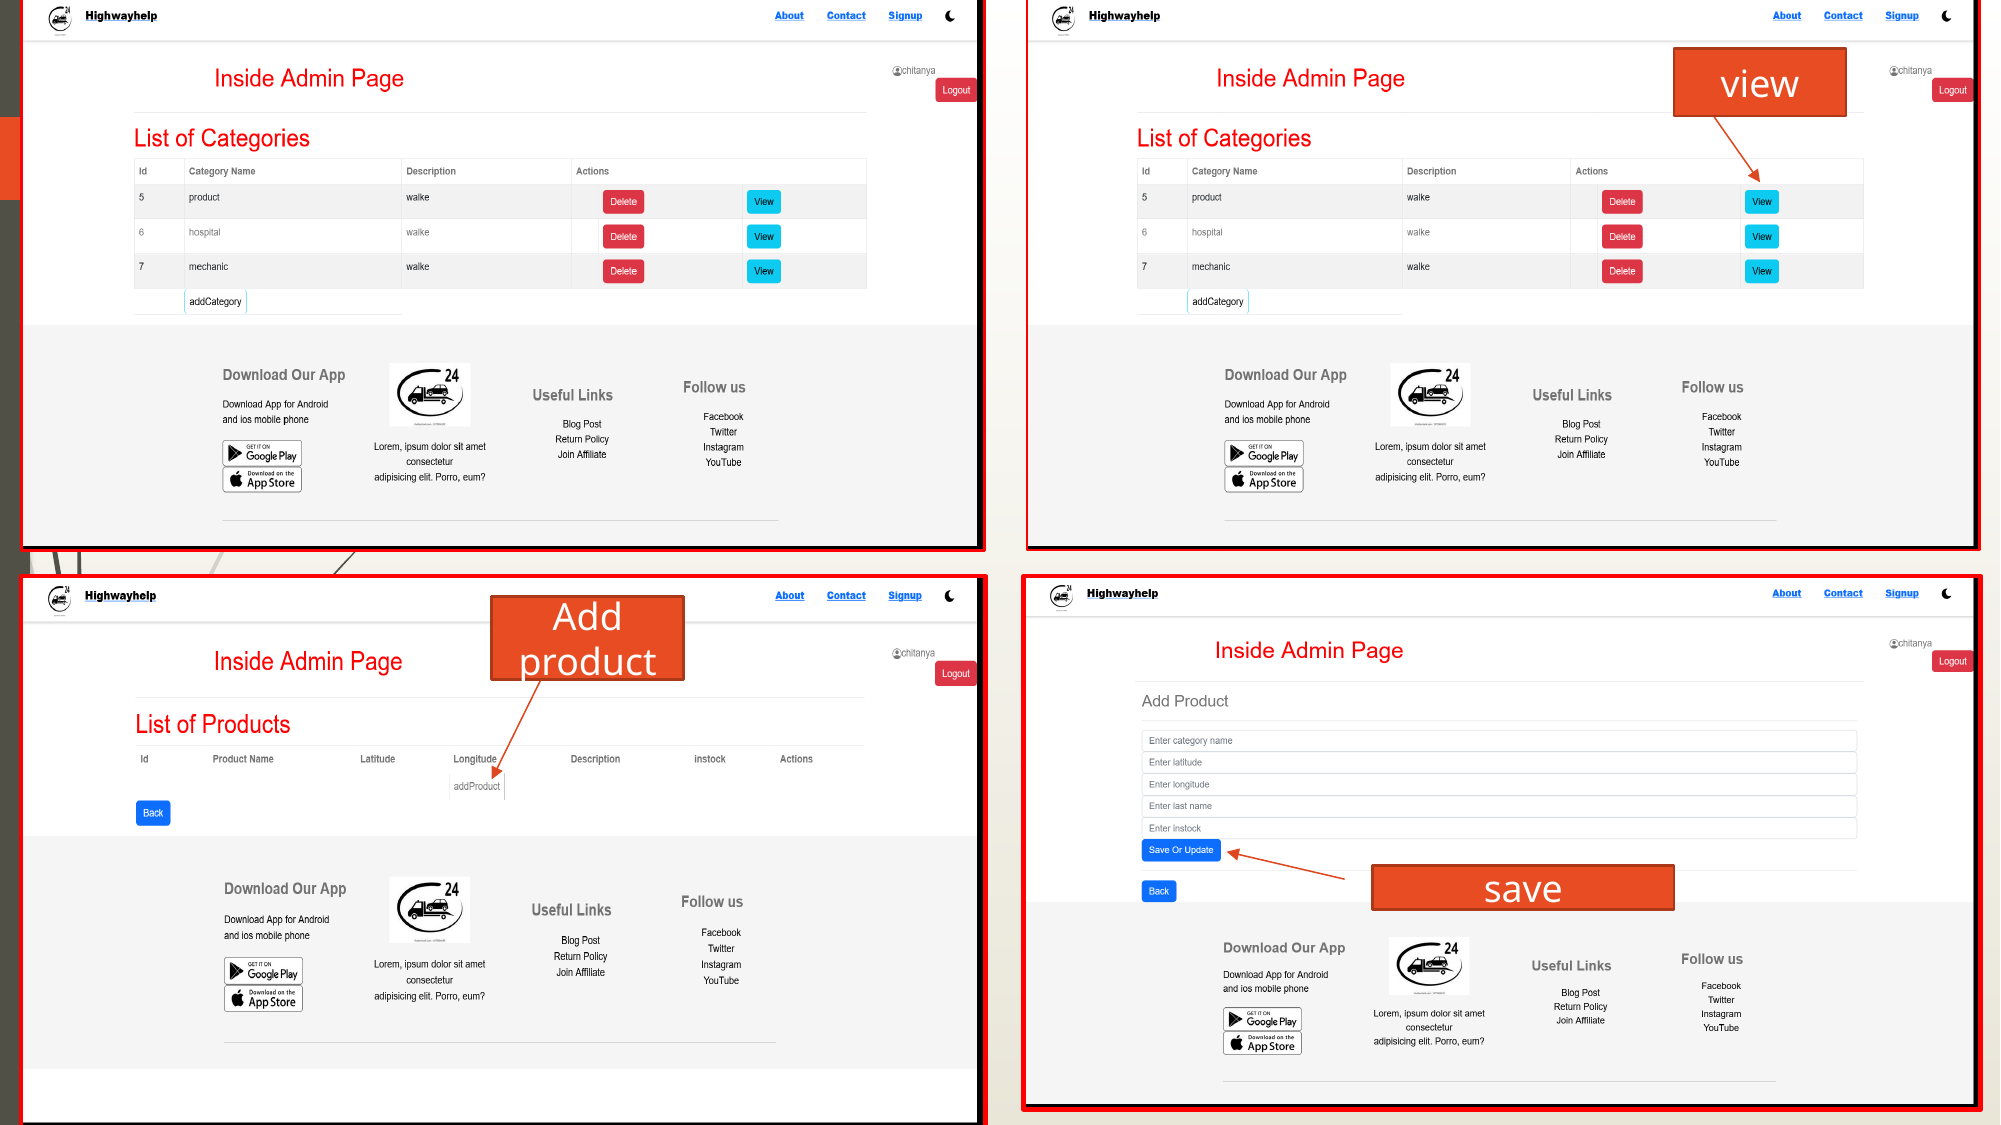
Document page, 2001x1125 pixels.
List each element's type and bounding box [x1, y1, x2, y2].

text_box [1710, 111, 1761, 183]
picture [1027, 0, 1979, 549]
picture [1025, 578, 1979, 1108]
text_box [1226, 851, 1345, 880]
text_box [491, 659, 551, 780]
picture [23, 0, 984, 549]
picture [23, 578, 984, 1125]
